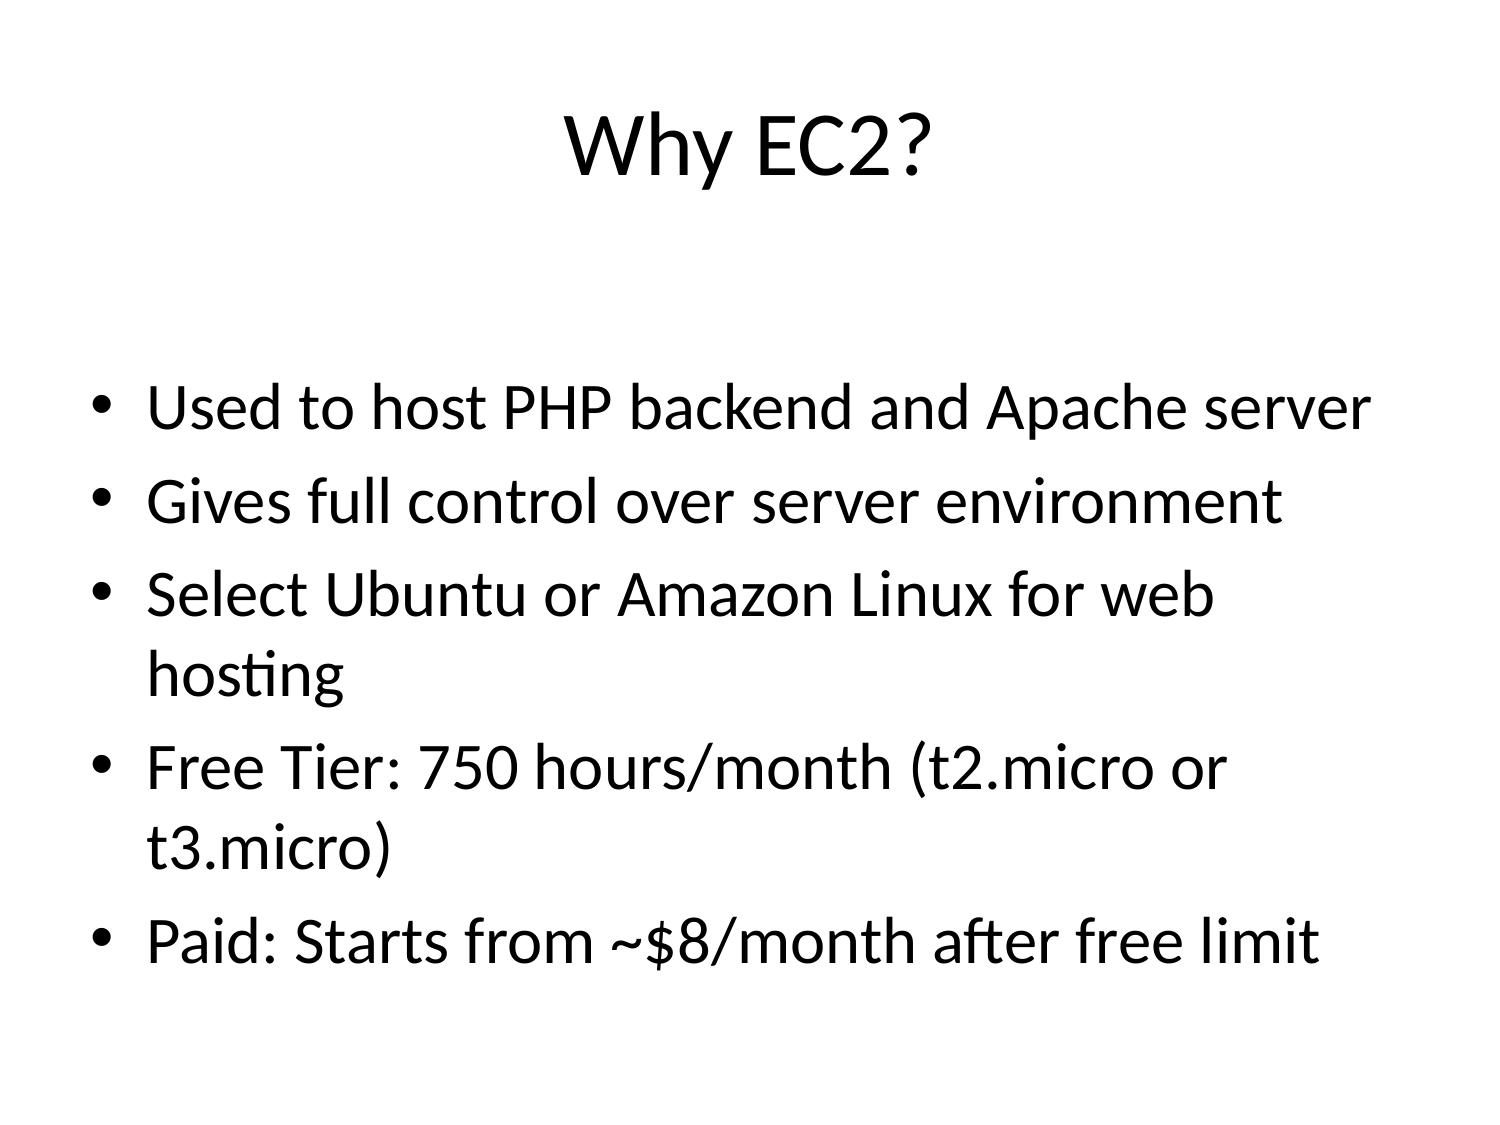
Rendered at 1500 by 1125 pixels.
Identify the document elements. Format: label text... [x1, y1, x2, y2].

title Why EC2? [75, 45, 1425, 233]
list Used to host PHP backend and Apache server Gives full control over server environment Select Ubuntu or Amazon Linux for web hosting Free Tier: 750 hours/month (t2.micro or t3.micro) Paid: Starts from ~$8/month after free limit [75, 262, 1425, 1005]
